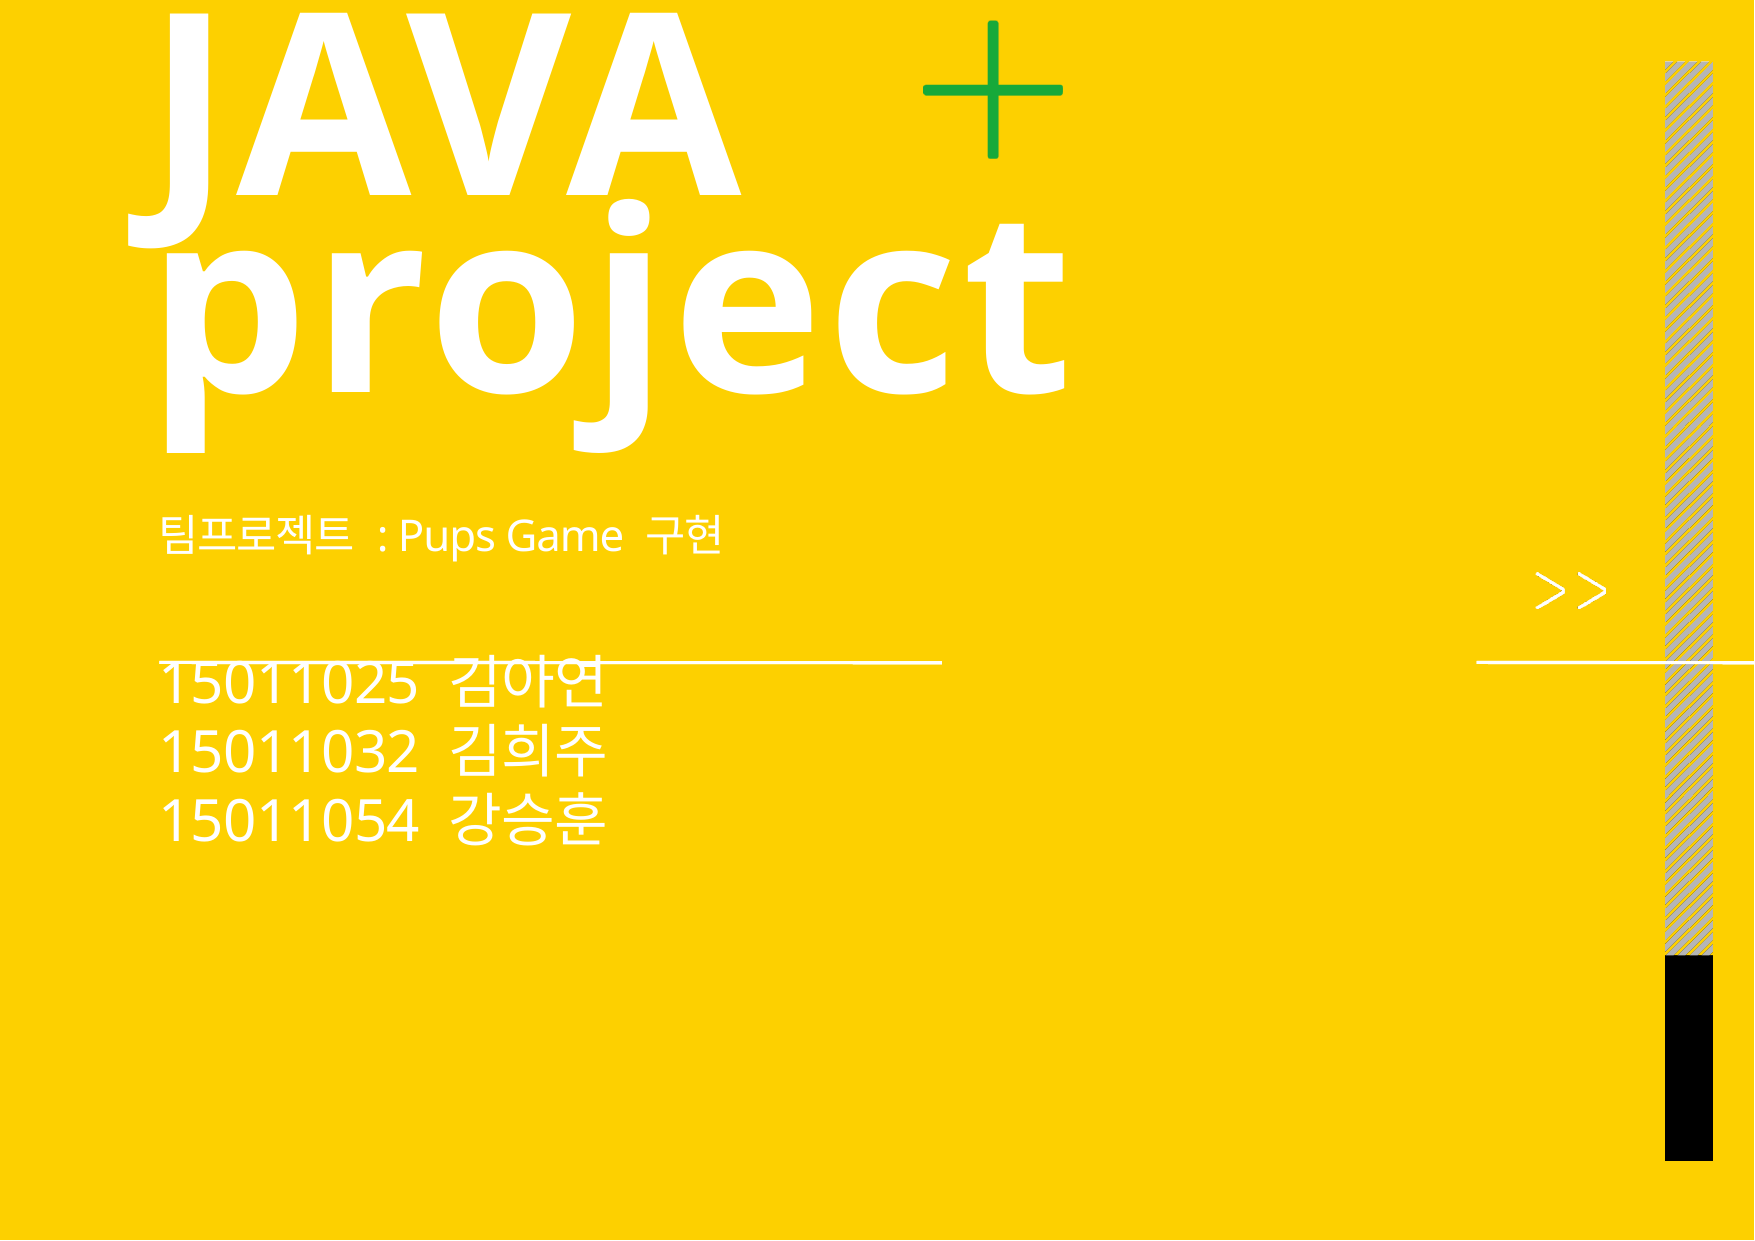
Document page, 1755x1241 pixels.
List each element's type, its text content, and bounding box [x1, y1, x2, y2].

picture [1535, 572, 1607, 609]
picture [923, 20, 1063, 100]
list 팀프로젝트 : Pups Game 구현 [158, 517, 1476, 662]
picture [1665, 663, 1713, 1164]
picture [1665, 58, 1713, 662]
list JAVA project [147, 100, 1659, 467]
list 15011025 김아연 15011032 김희주 15011054 강승훈 [158, 691, 1476, 836]
